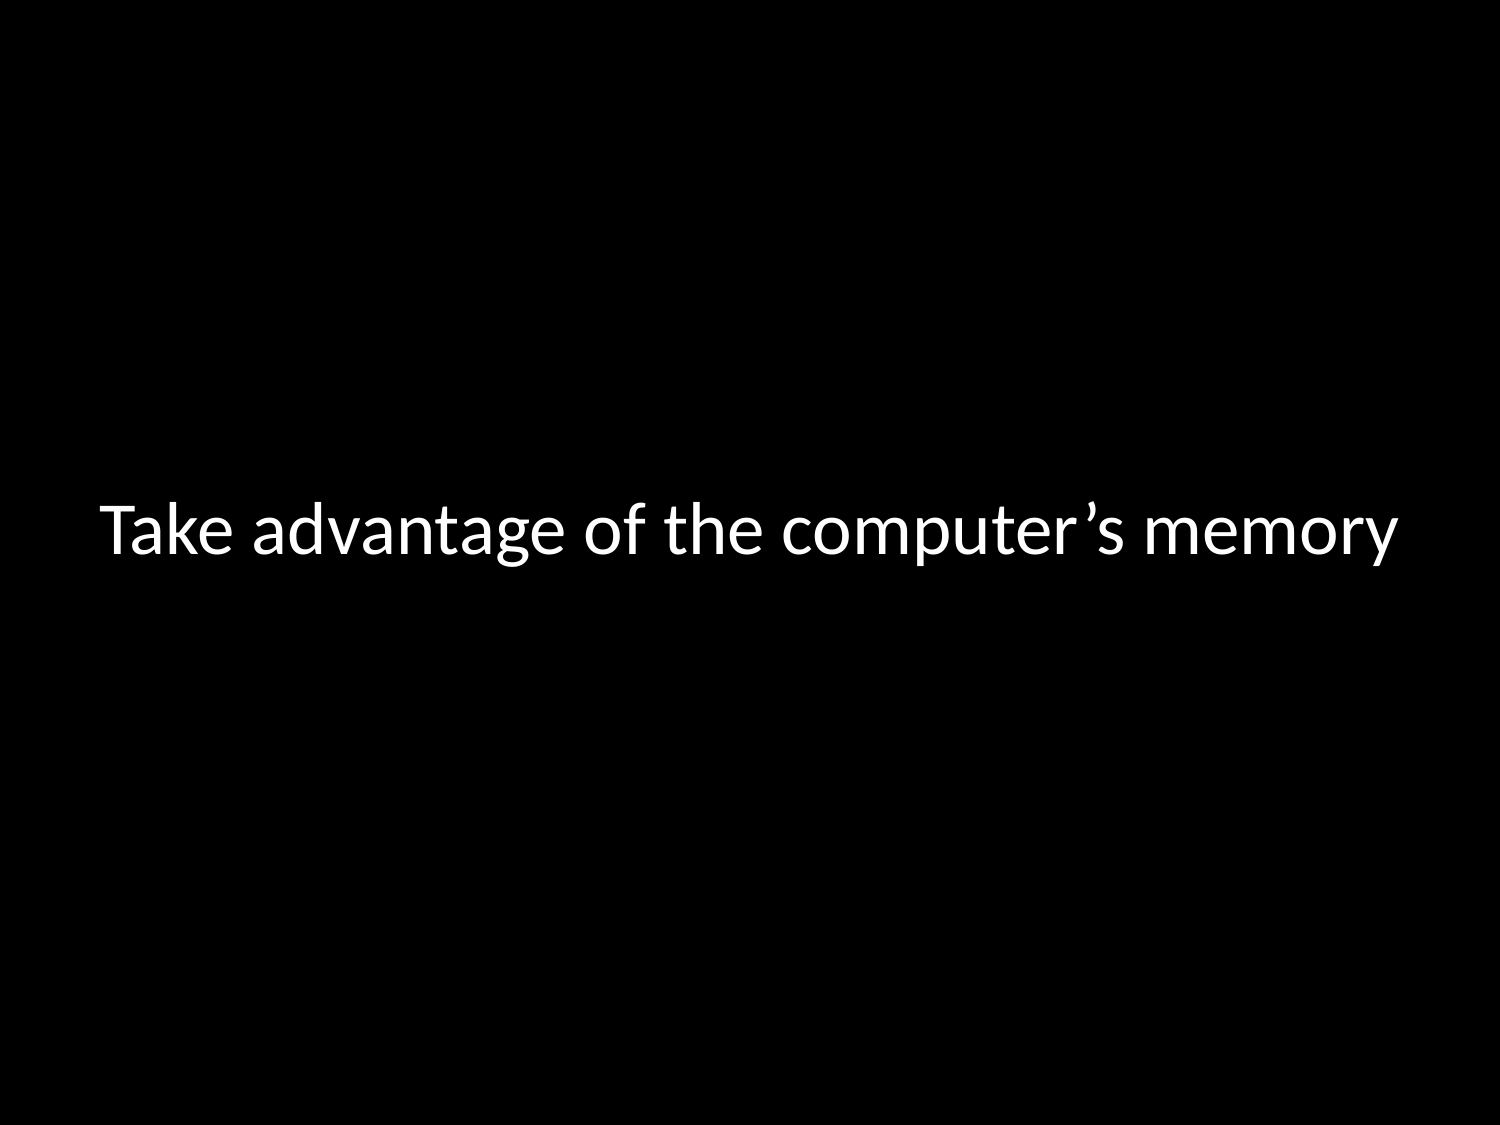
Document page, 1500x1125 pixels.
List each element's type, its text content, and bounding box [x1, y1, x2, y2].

list Take advantage of the computer’s memory [75, 262, 1425, 1005]
